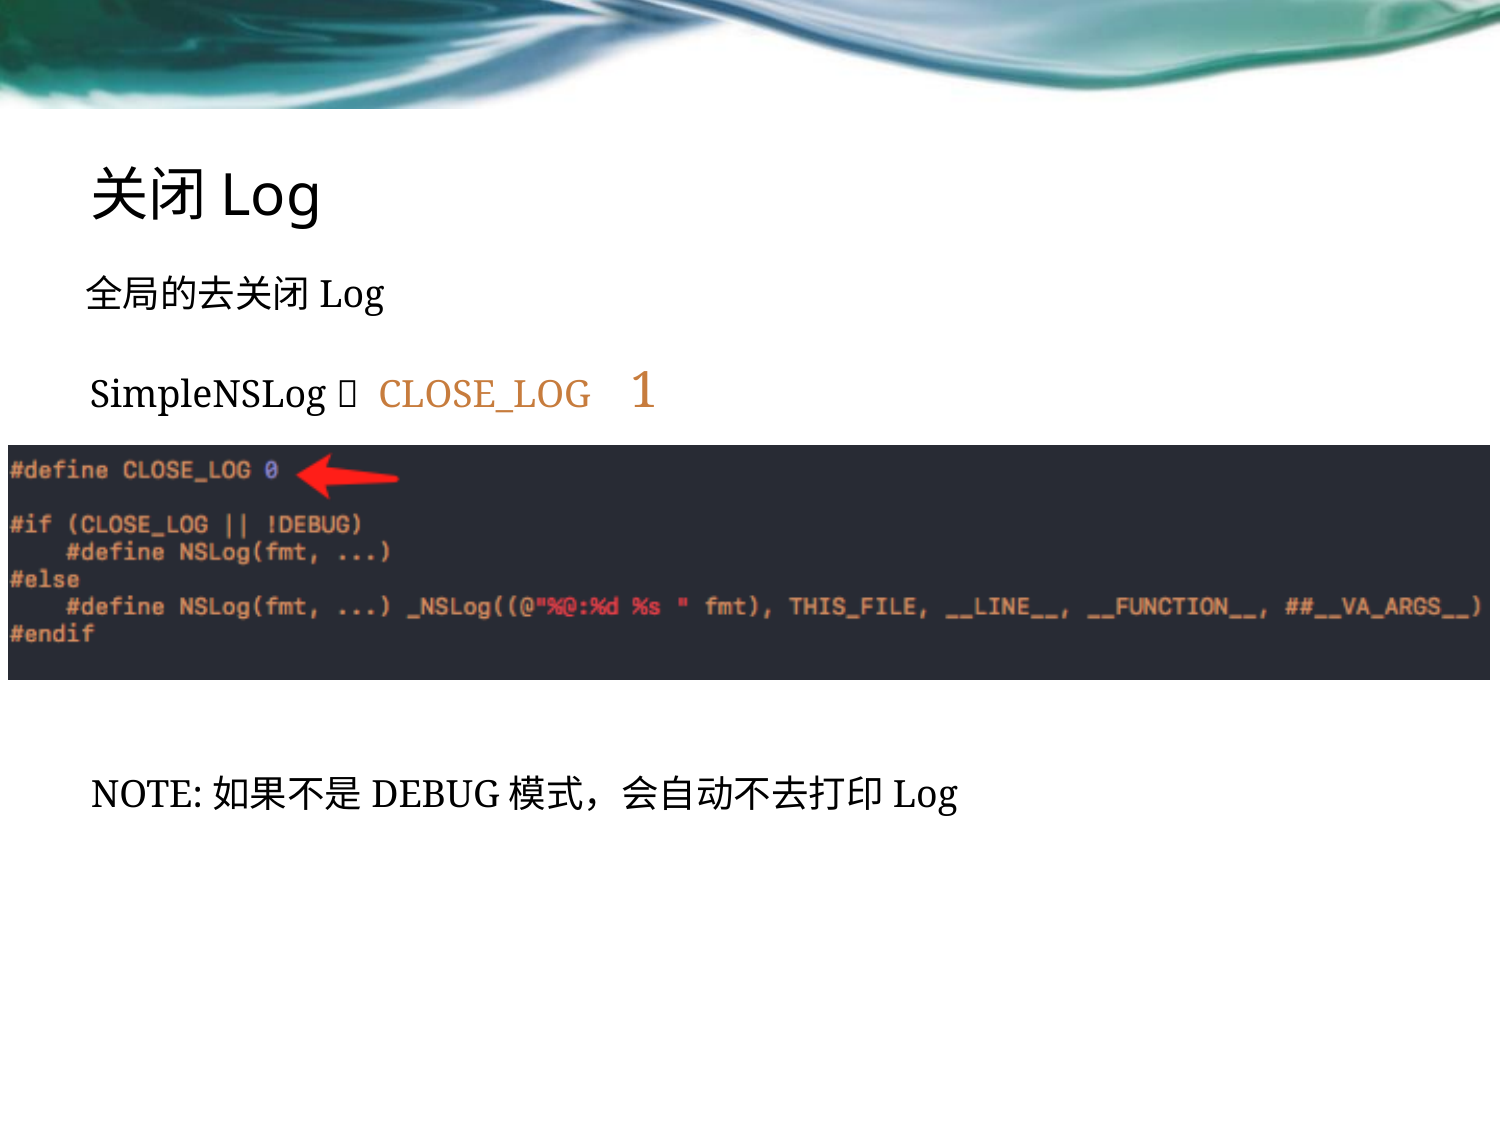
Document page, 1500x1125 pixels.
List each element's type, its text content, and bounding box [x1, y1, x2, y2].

text_box 全局的去关闭Log [70, 262, 400, 323]
text_box SimpleNSLog  CLOSE_LOG 1 [74, 349, 744, 425]
title 关闭Log [75, 149, 963, 300]
text_box NOTE:如果不是DEBUG模式，会自动不去打印Log [76, 762, 974, 823]
picture [8, 445, 1490, 680]
picture [0, 0, 1500, 109]
